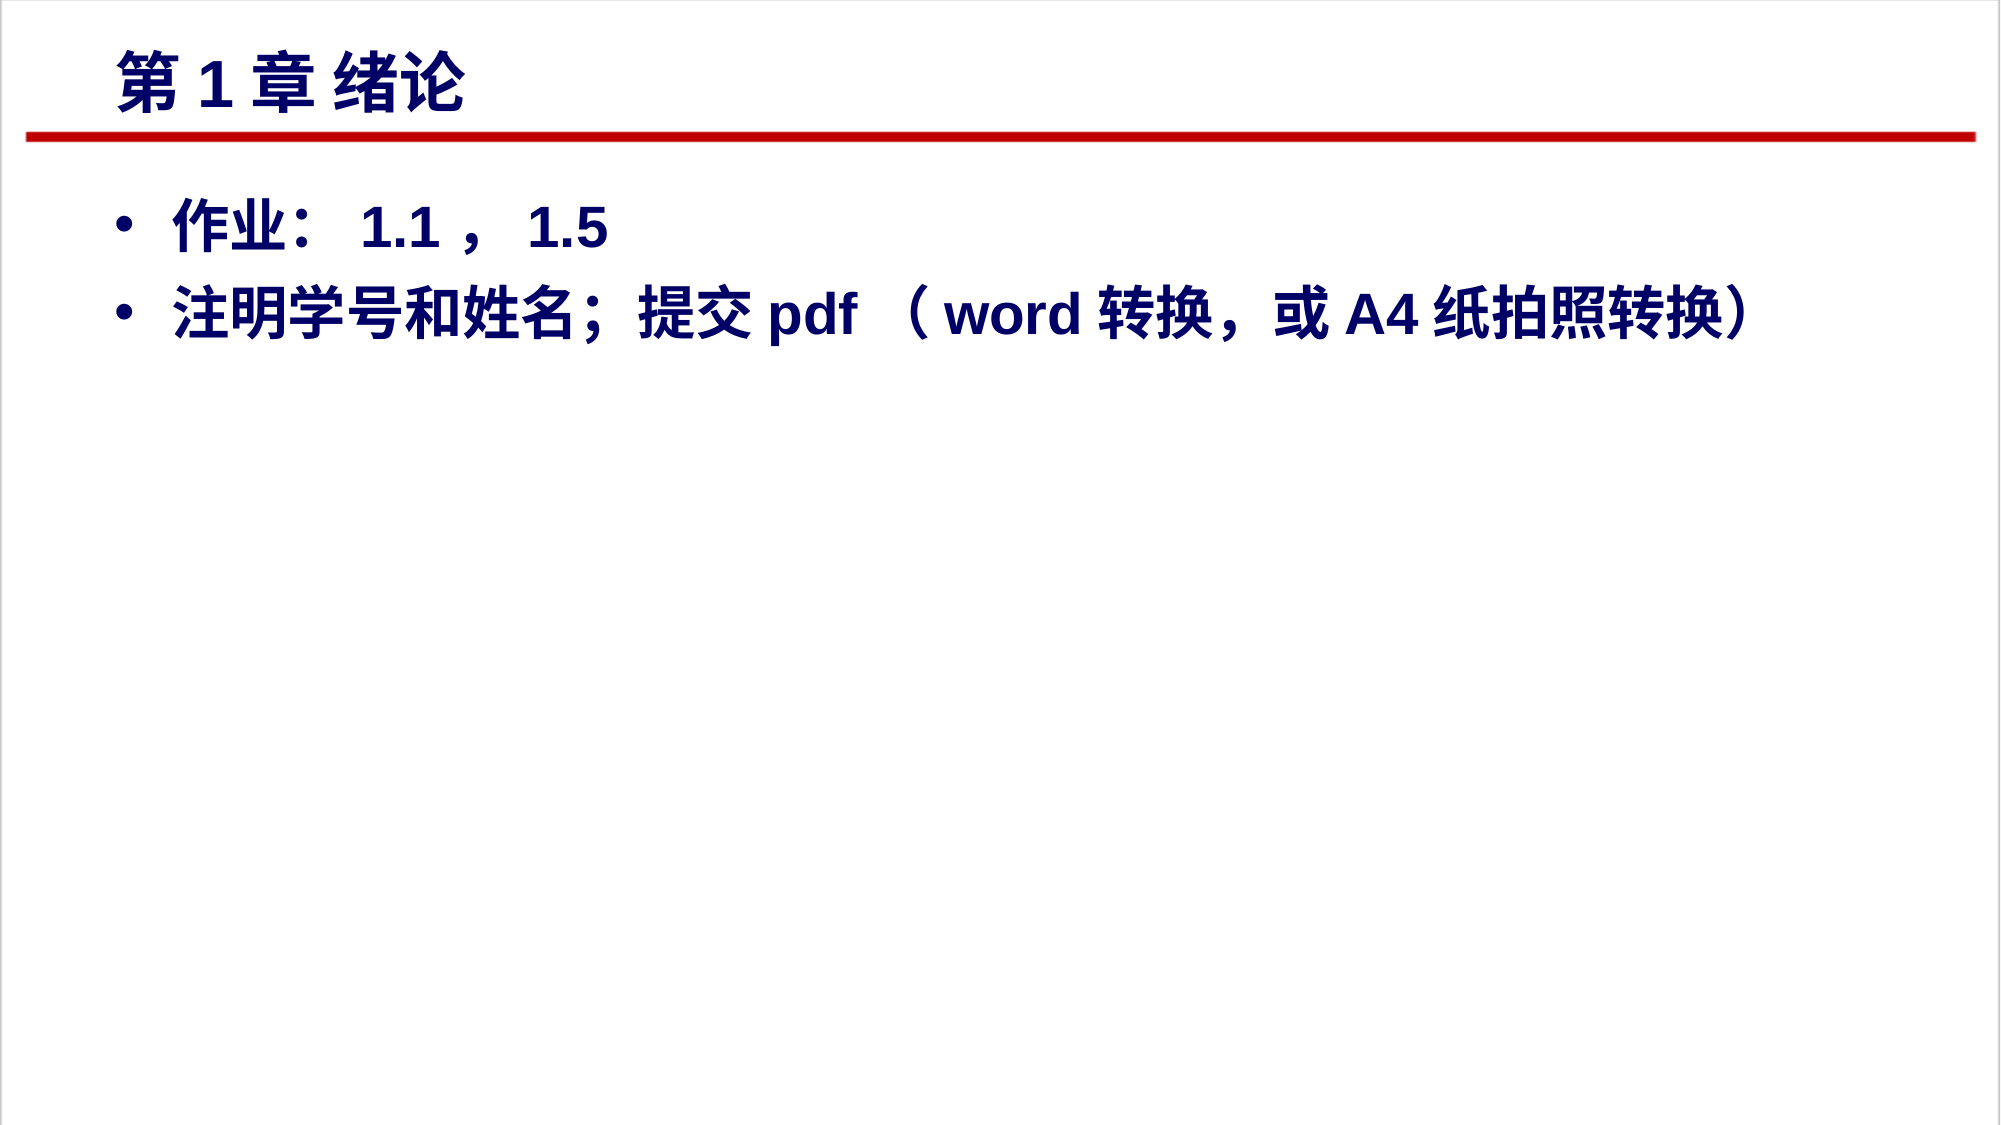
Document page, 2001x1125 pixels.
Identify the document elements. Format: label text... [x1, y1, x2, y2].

picture [0, 0, 2001, 1125]
list 作业：1.1，1.5 注明学号和姓名；提交pdf（word转换，或A4纸拍照转换） [99, 163, 1900, 1007]
title 第1章 绪论 [99, 37, 950, 125]
